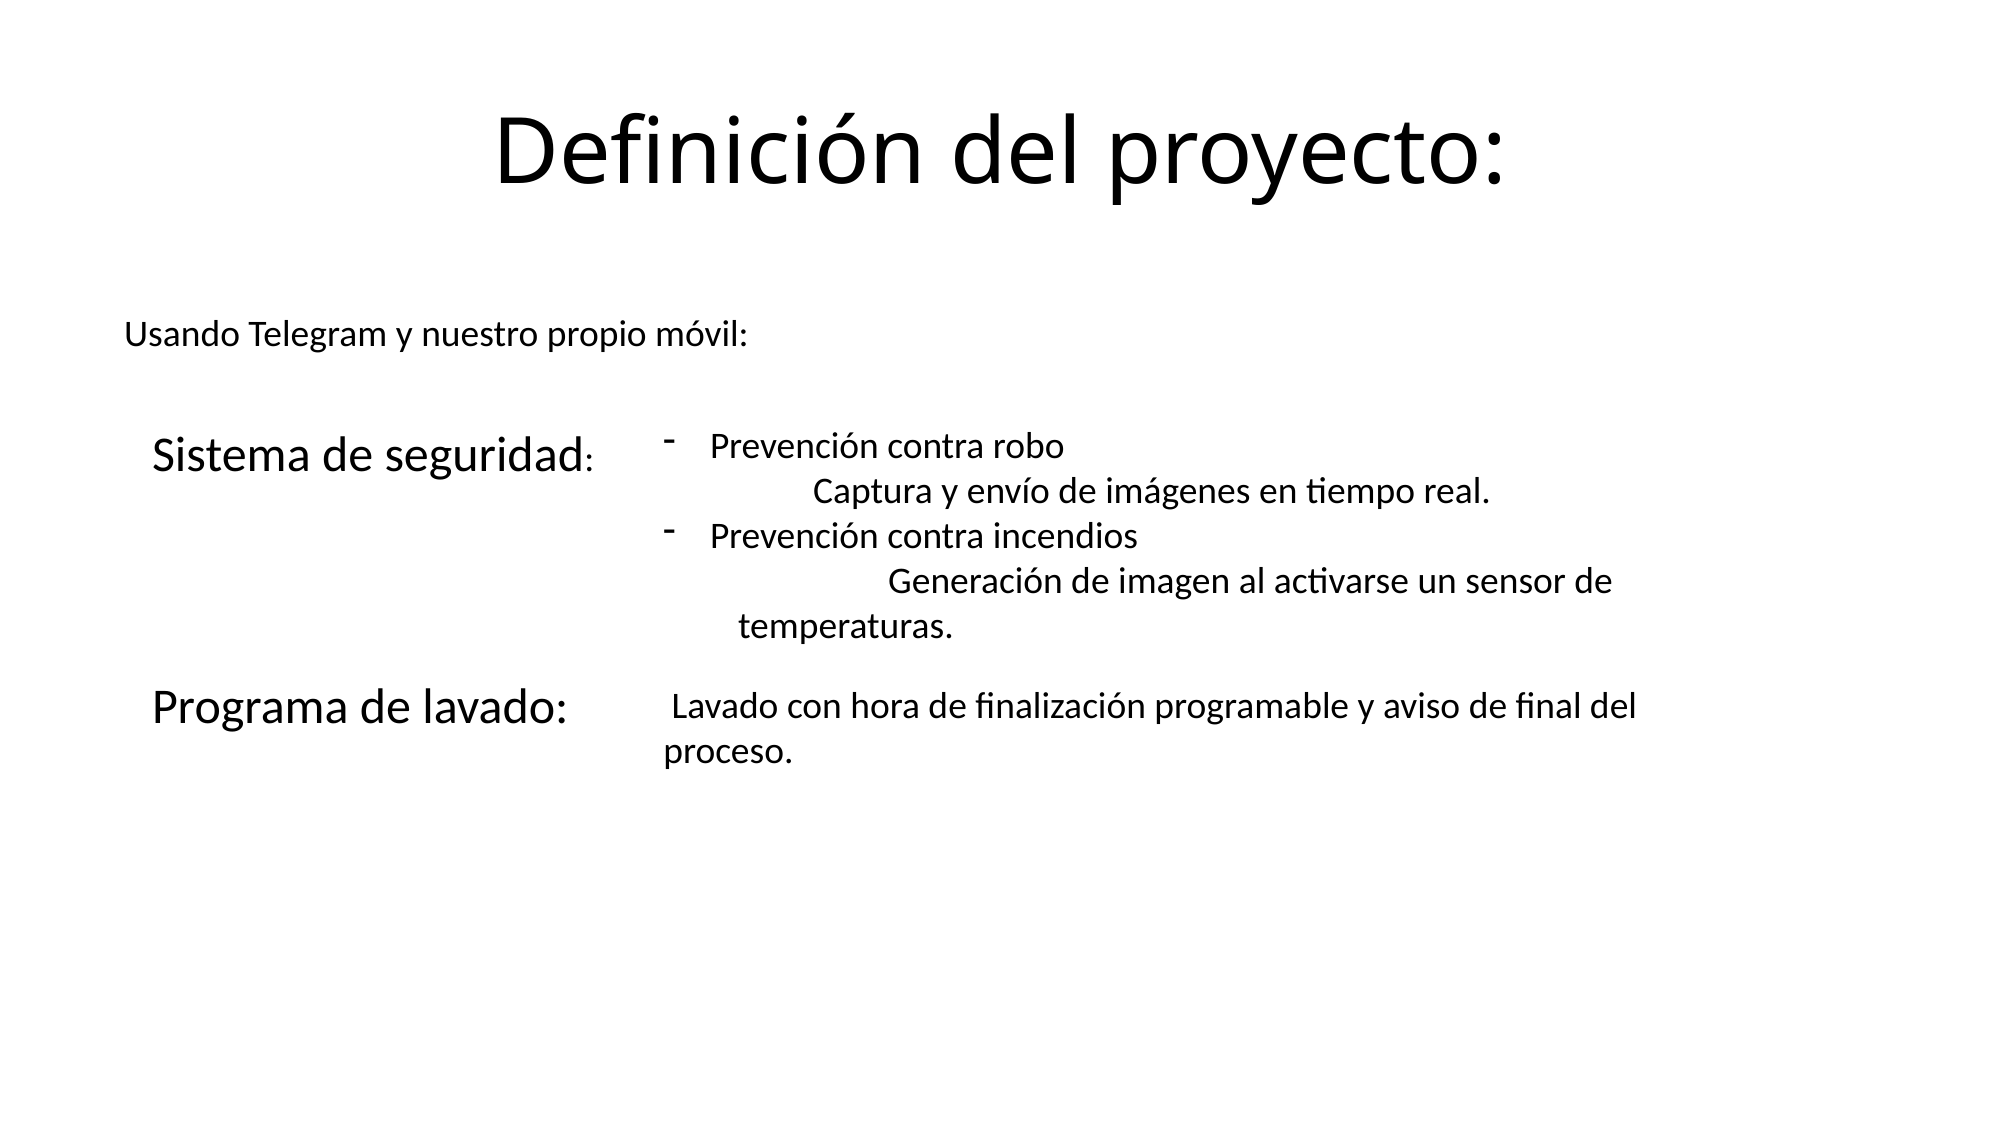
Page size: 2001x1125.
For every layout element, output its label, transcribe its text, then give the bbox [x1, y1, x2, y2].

text_box Prevención contra robo Captura y envío de imágenes en tiempo real. Prevención contra incendios Generación de imagen al activarse un sensor de temperaturas. [648, 413, 1684, 654]
text_box Lavado con hora de finalización programable y aviso de final del proceso. [648, 673, 1725, 779]
text_box Programa de lavado: [137, 666, 875, 741]
text_box Usando Telegram y nuestro propio móvil: [109, 301, 1891, 362]
title Definición del proyecto: [137, 44, 1863, 263]
text_box Sistema de seguridad: [137, 413, 648, 534]
